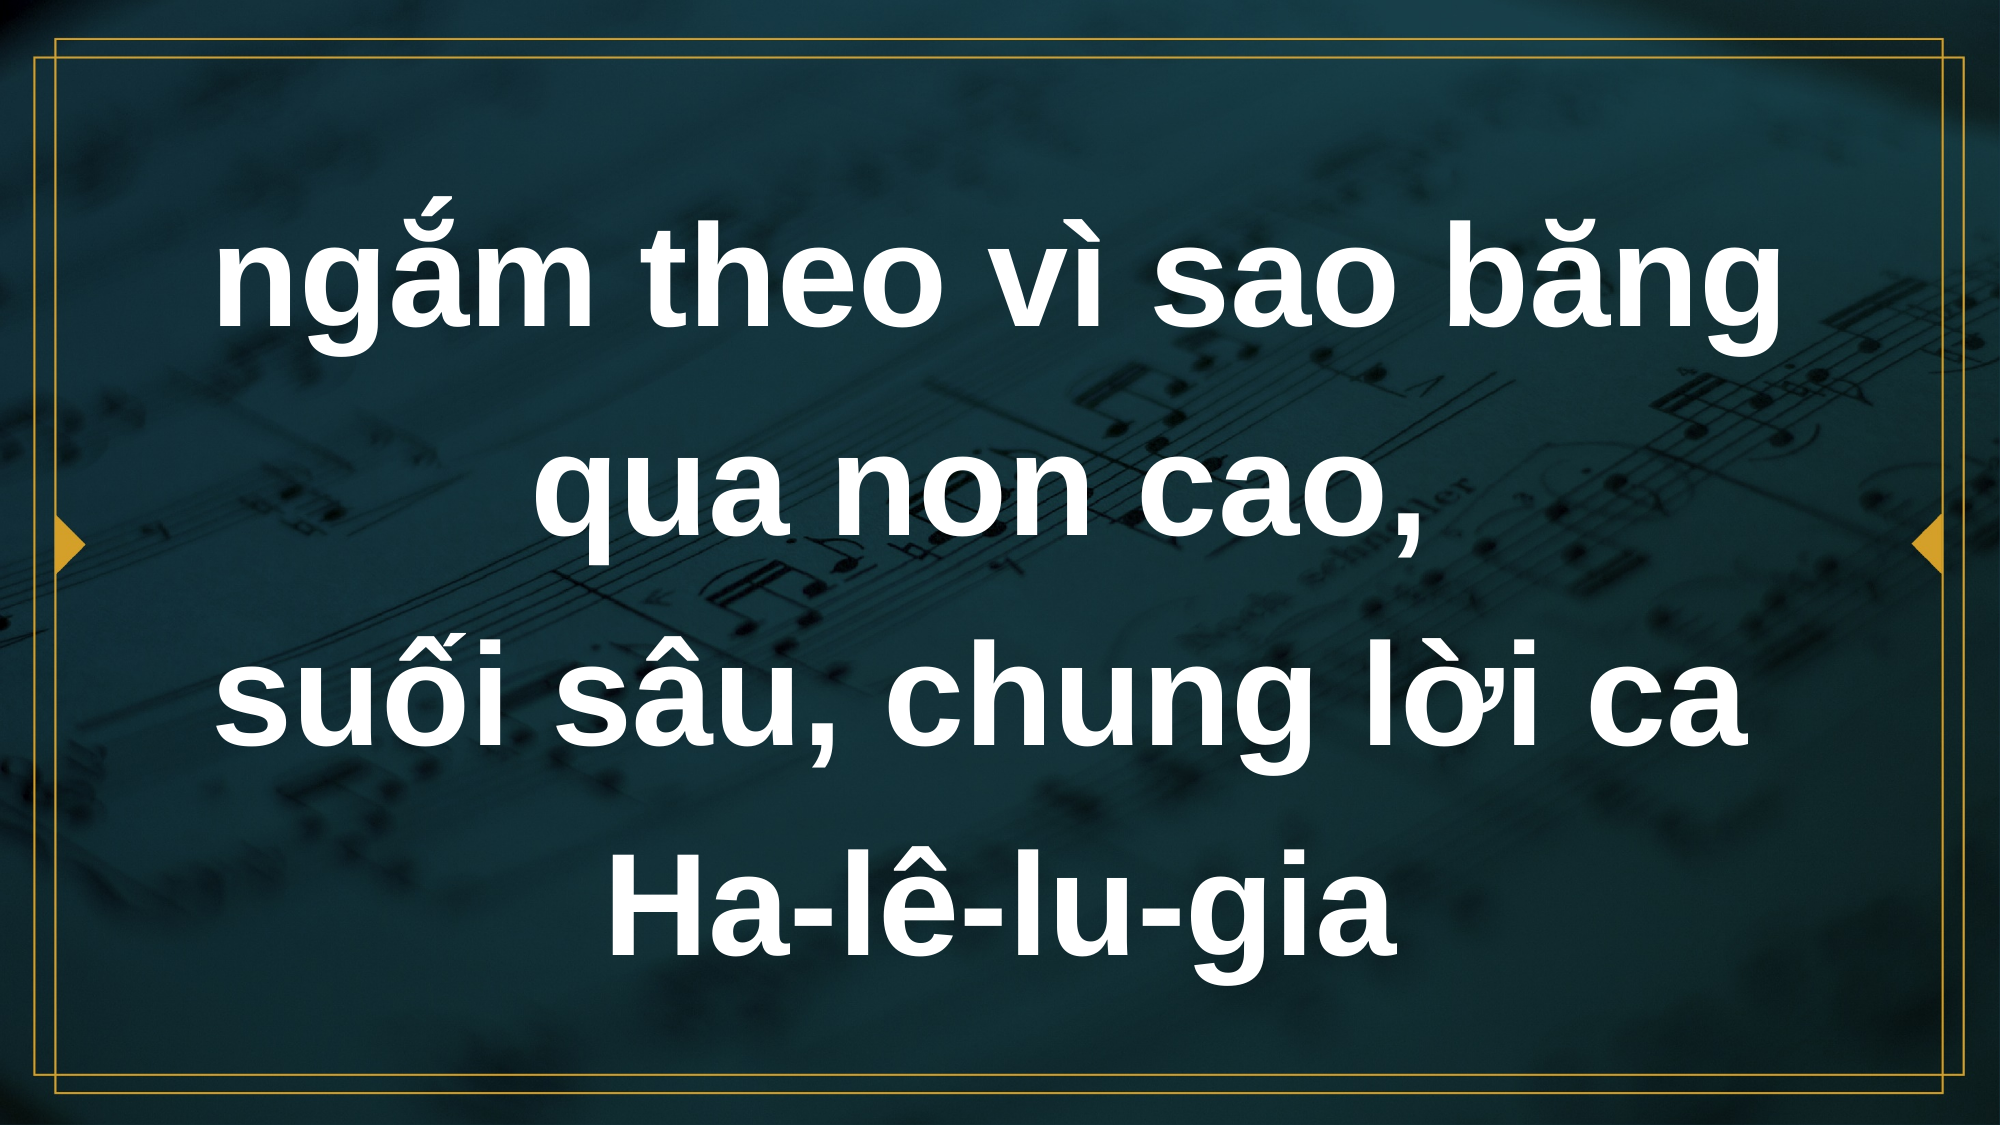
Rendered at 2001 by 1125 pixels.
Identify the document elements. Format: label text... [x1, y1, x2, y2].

title ngắm theo vì sao băng qua non cao, suối sâu, chung lời ca Ha-lê-lu-gia [55, 53, 1945, 1077]
picture [0, 0, 2000, 1125]
